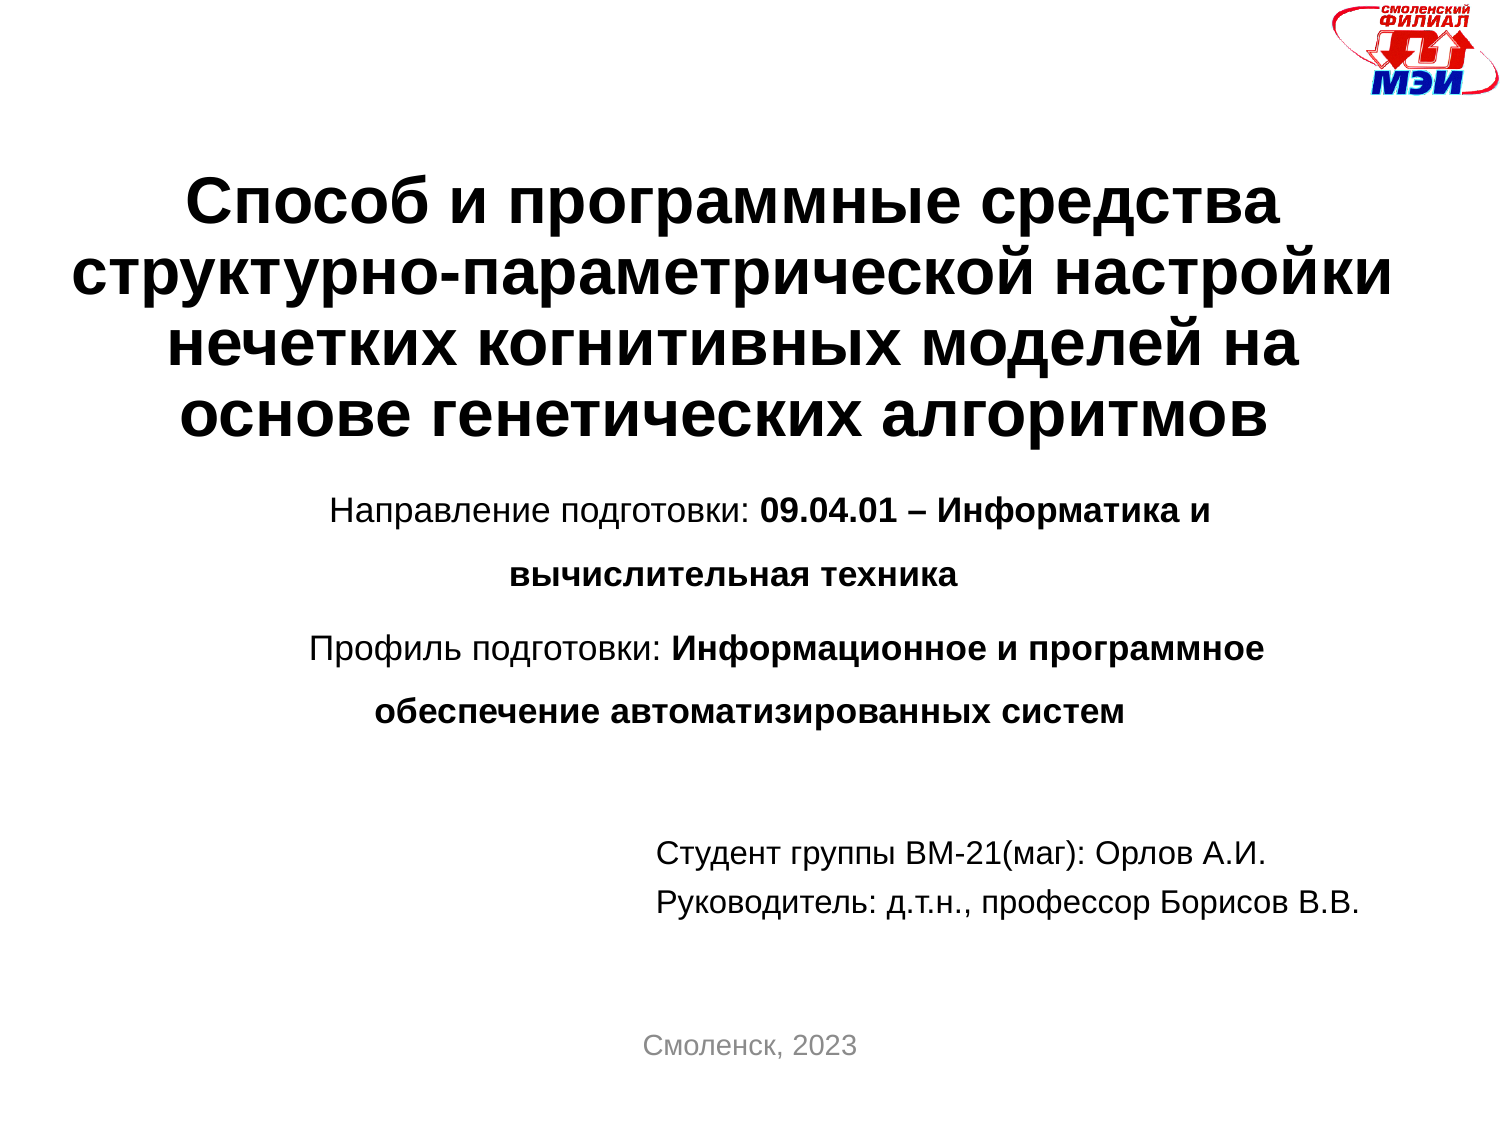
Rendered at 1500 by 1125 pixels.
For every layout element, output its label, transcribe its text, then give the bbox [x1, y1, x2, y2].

title Способ и программные средства структурно-параметрической настройки нечетких когнитивных моделей на основе генетических алгоритмов [37, 99, 1429, 459]
text_box Направление подготовки: 09.04.01 – Информатика и вычислительная техника [96, 458, 1370, 602]
subtitle Студент группы ВМ-21(маг): Орлов А.И. Руководитель: д.т.н., профессор Борисов В.В. [640, 828, 1483, 930]
text_box Смоленск, 2023 [224, 1018, 1275, 1105]
text_box Профиль подготовки: Информационное и программное обеспечение автоматизированных систем [207, 596, 1293, 739]
picture [1331, 0, 1500, 108]
